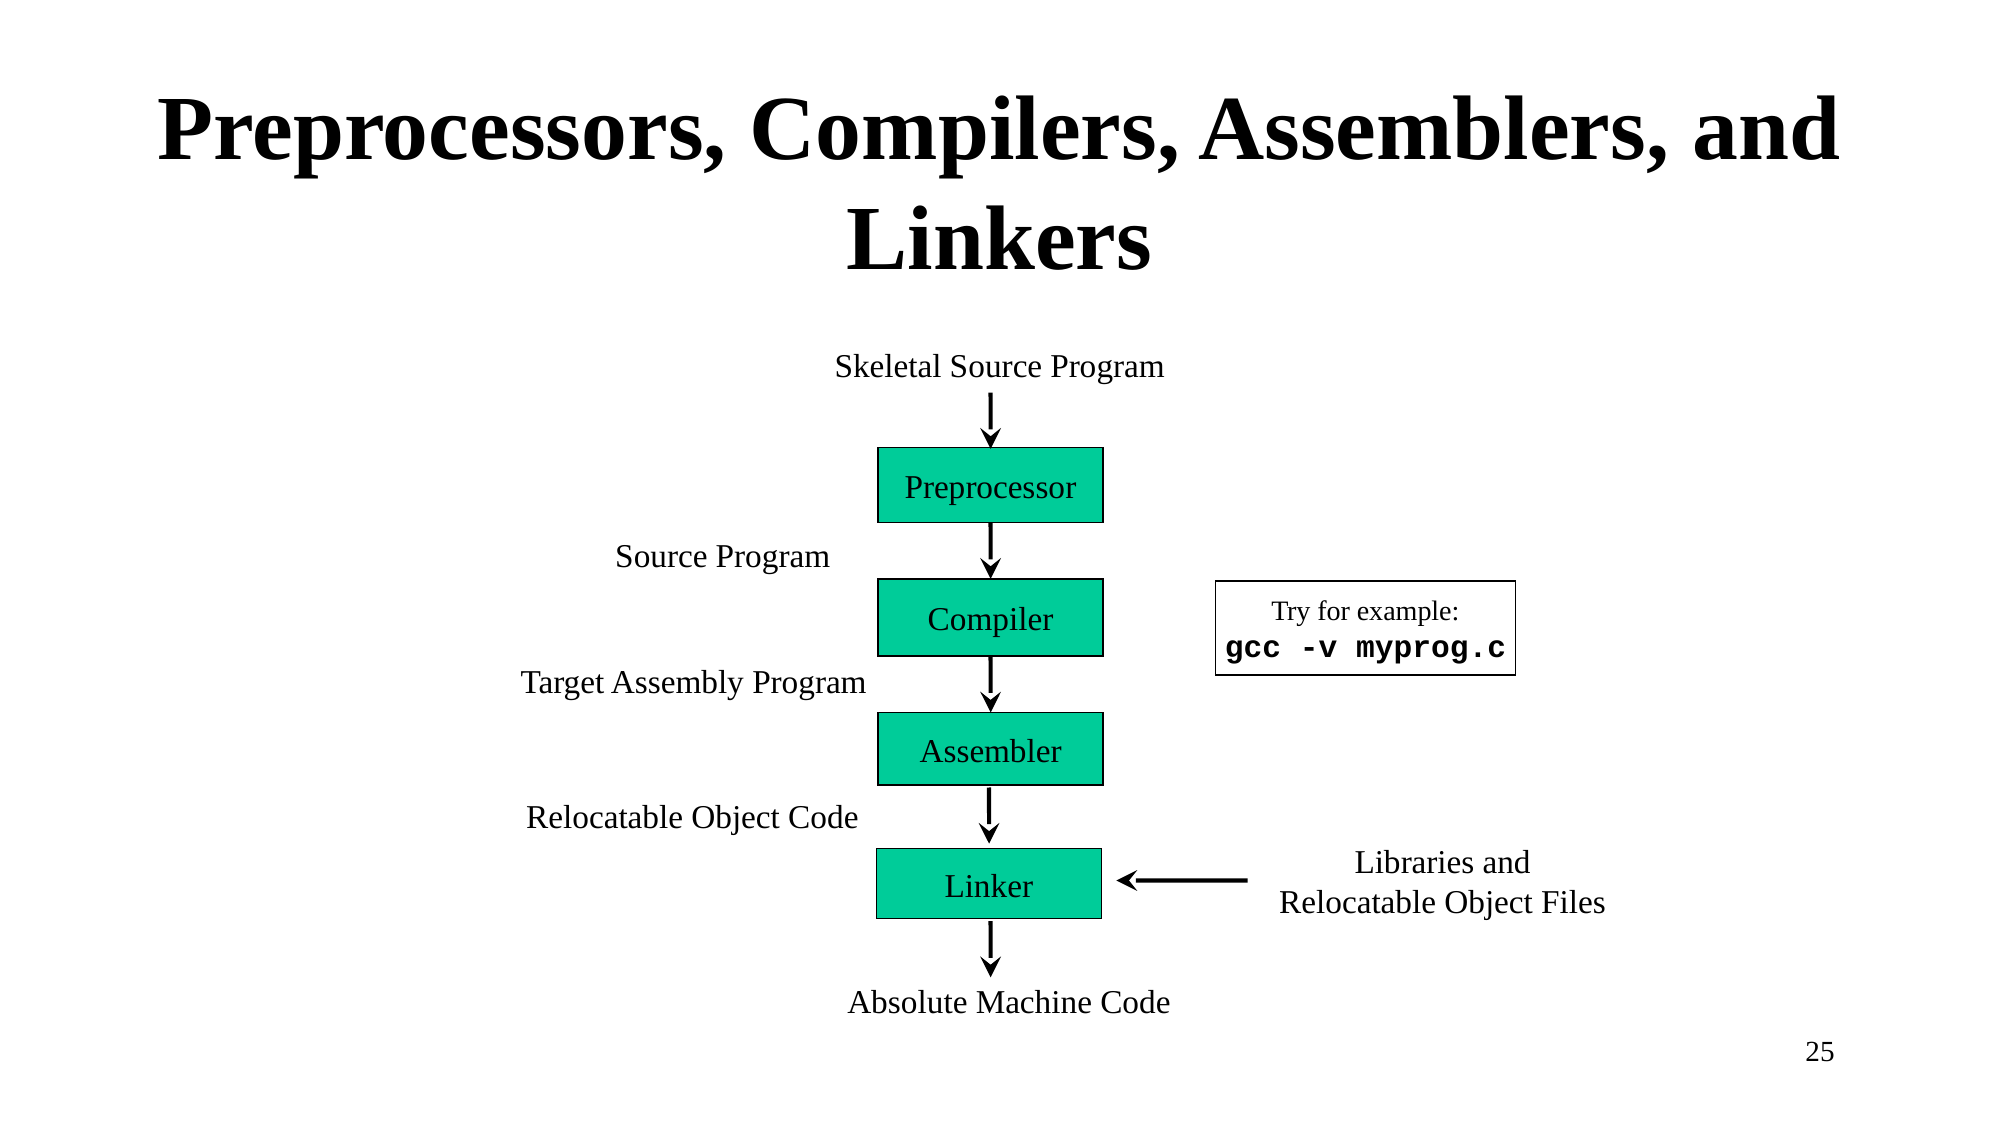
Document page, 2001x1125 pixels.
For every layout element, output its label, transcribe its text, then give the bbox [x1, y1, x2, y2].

text_box [980, 558, 1001, 579]
text_box Assembler [878, 712, 1104, 786]
text_box [978, 823, 1000, 844]
text_box Absolute Machine Code [832, 972, 1187, 1028]
text_box Try for example: gcc -v myprog.c [1215, 581, 1516, 675]
text_box Target Assembly Program [505, 653, 883, 708]
text_box Linker [876, 848, 1102, 919]
text_box Skeletal Source Program [819, 337, 1181, 392]
title Preprocessors, Compilers, Assemblers, and Linkers [121, 84, 1879, 272]
text_box Compiler [878, 578, 1104, 657]
text_box Relocatable Object Code [511, 787, 875, 843]
text_box Preprocessor [878, 447, 1104, 523]
text_box Source Program [600, 526, 846, 582]
text_box [980, 956, 1001, 978]
text_box [980, 428, 1001, 449]
text_box [1116, 870, 1138, 891]
text_box Libraries and Relocatable Object Files [1261, 832, 1624, 927]
slide_number 25 [1433, 1024, 1851, 1101]
text_box [980, 691, 1001, 713]
